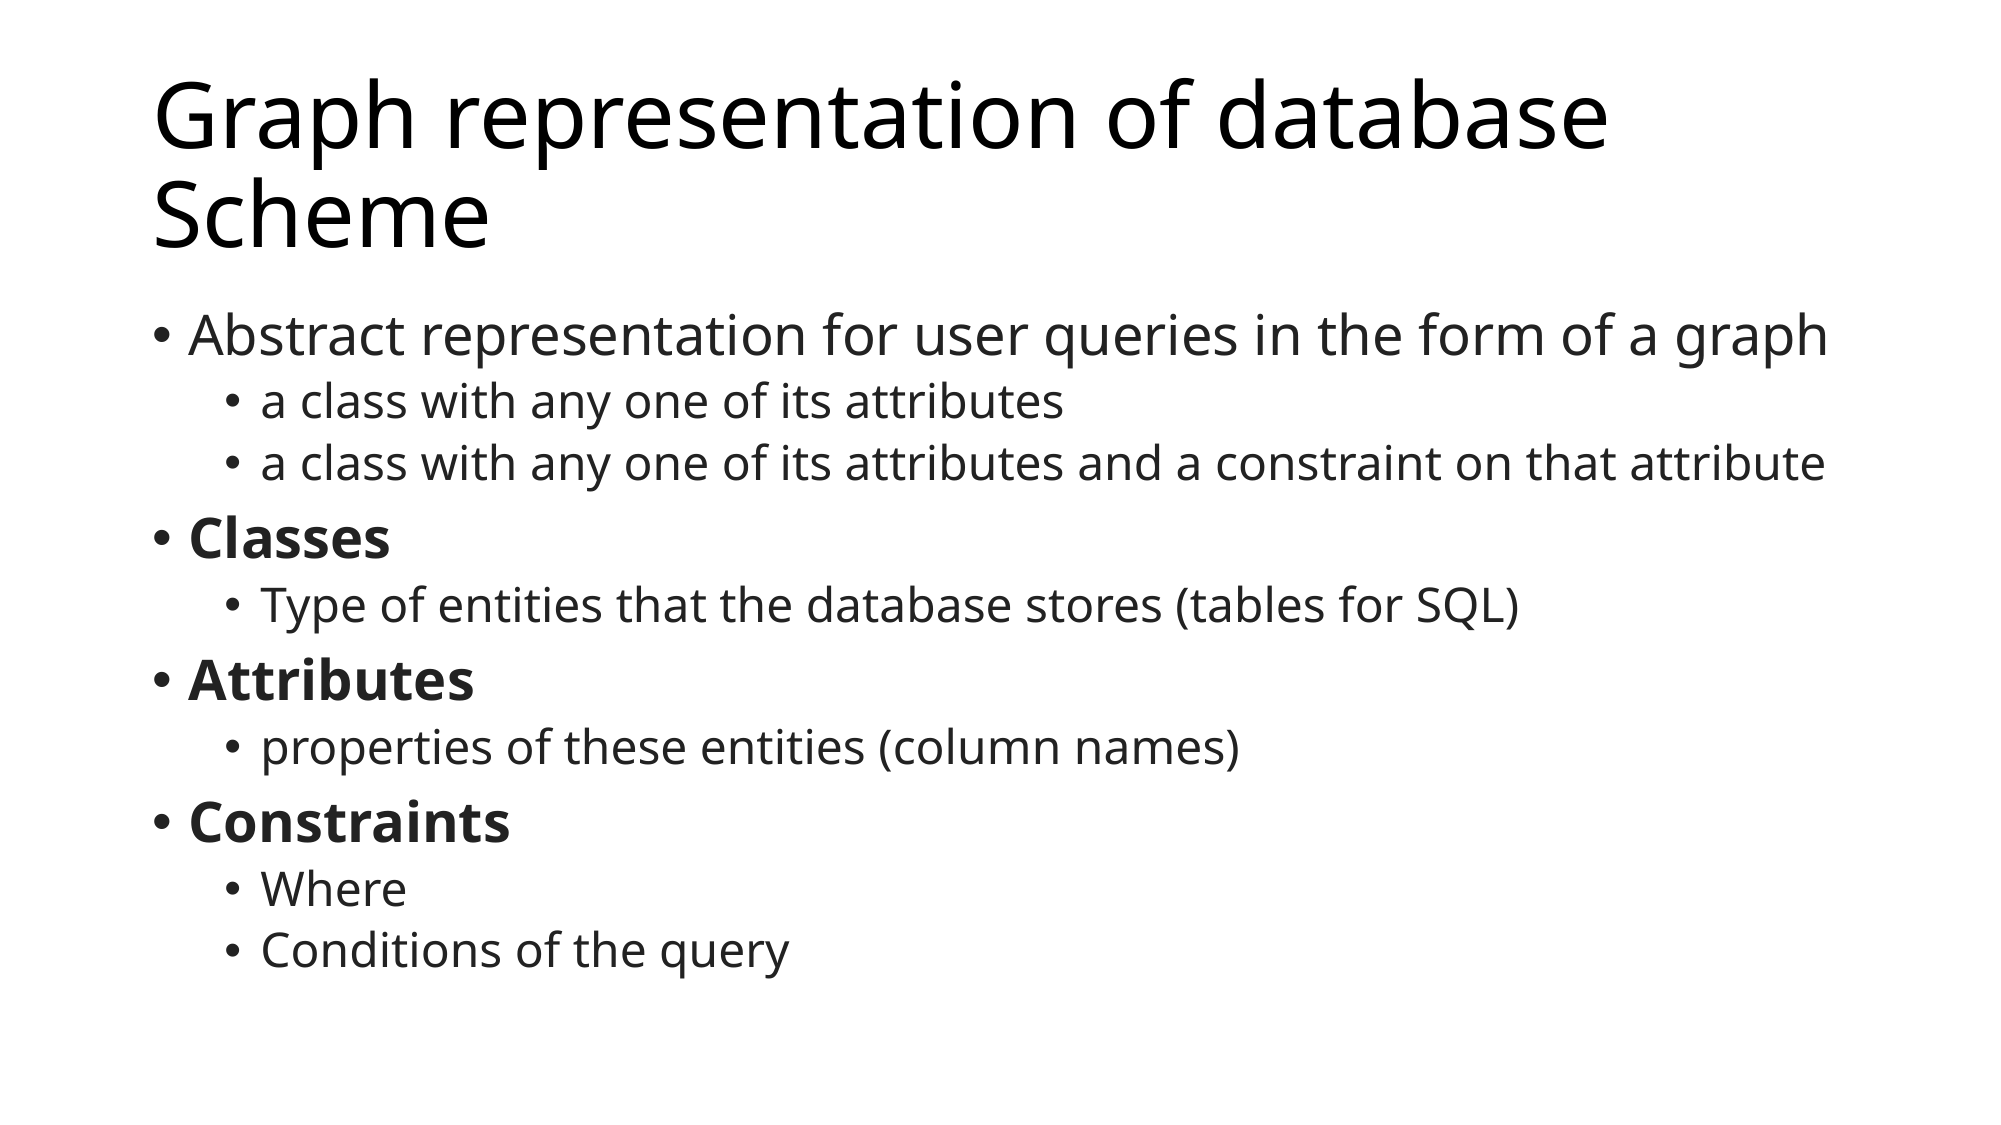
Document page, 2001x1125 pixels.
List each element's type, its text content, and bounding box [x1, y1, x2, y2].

title Graph representation of database Scheme [137, 59, 1863, 278]
list Abstract representation for user queries in the form of a graph a class with any one of its attributes a class with any one of its attributes and a constraint on that attribute Classes Type of entities that the database stores (tables for SQL) Attributes properties of these entities (column names) Constraints Where Conditions of the query [137, 299, 1863, 1014]
